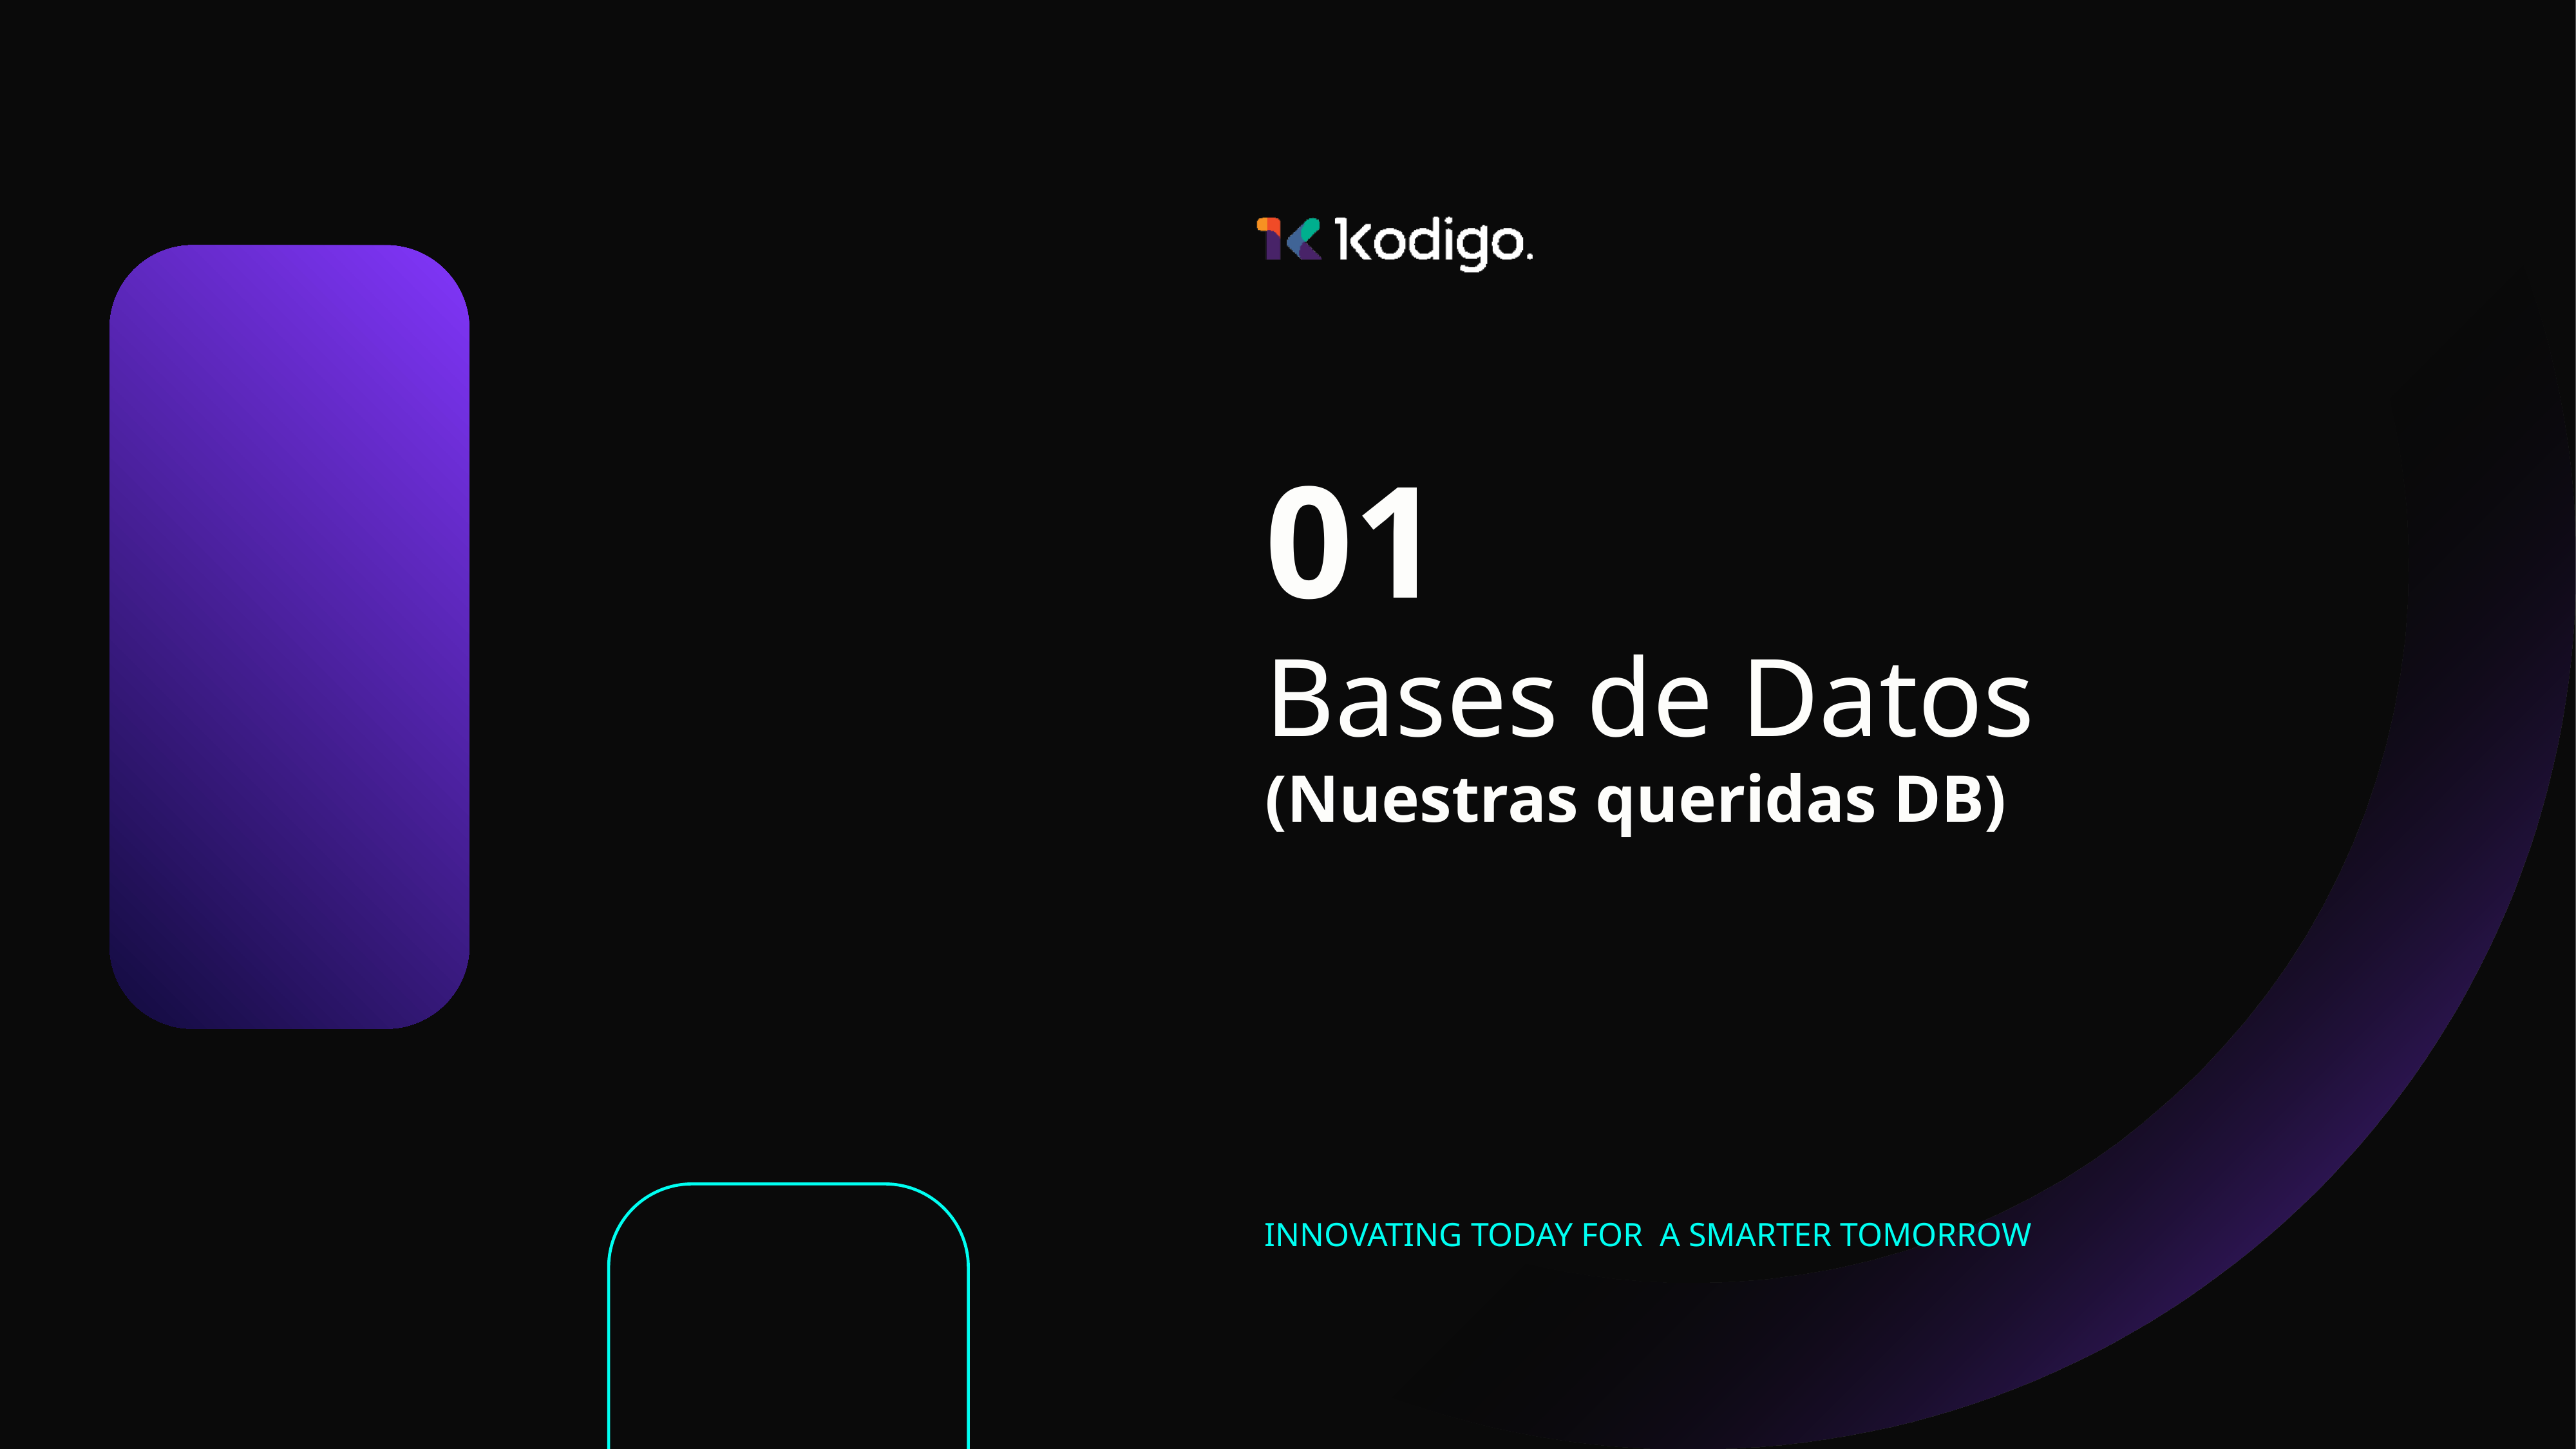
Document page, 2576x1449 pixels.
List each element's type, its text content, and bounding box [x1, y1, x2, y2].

text_box [608, 1183, 969, 1449]
text_box 01 Bases de Datos (Nuestras queridas DB) [1256, 439, 2467, 1025]
text_box INNOVATING TODAY FOR A SMARTER TOMORROW [1255, 1209, 2465, 1258]
text_box [109, 244, 470, 1030]
picture [1256, 216, 1535, 273]
